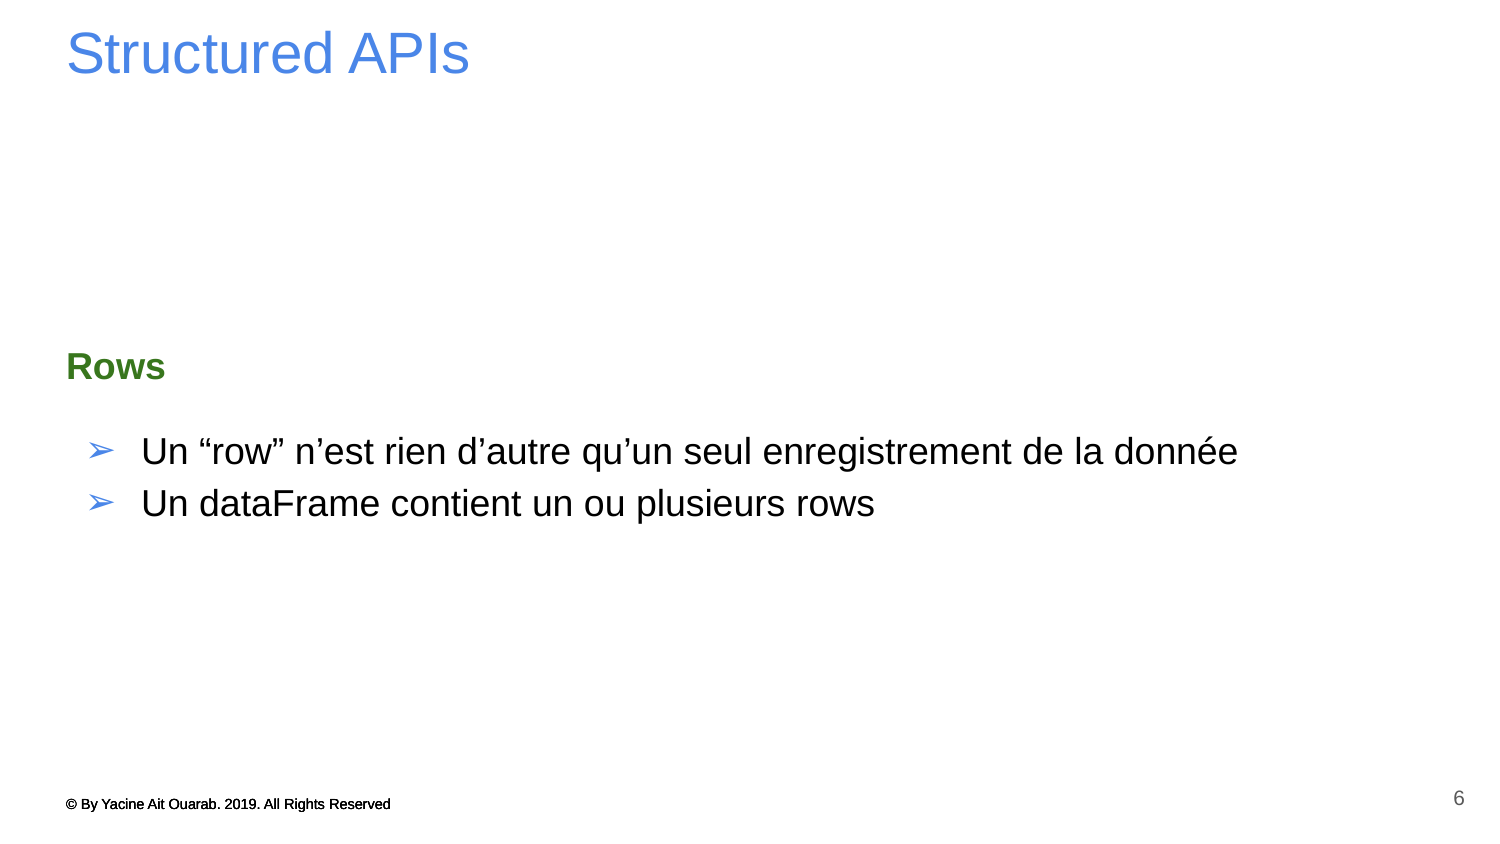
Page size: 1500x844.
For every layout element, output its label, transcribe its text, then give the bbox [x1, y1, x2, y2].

list Rows Un “row” n’est rien d’autre qu’un seul enregistrement de la donnée Un dataFrame contient un ou plusieurs rows [51, 93, 1449, 765]
slide_number 6 [1389, 764, 1480, 830]
title Structured APIs [51, 0, 1449, 93]
